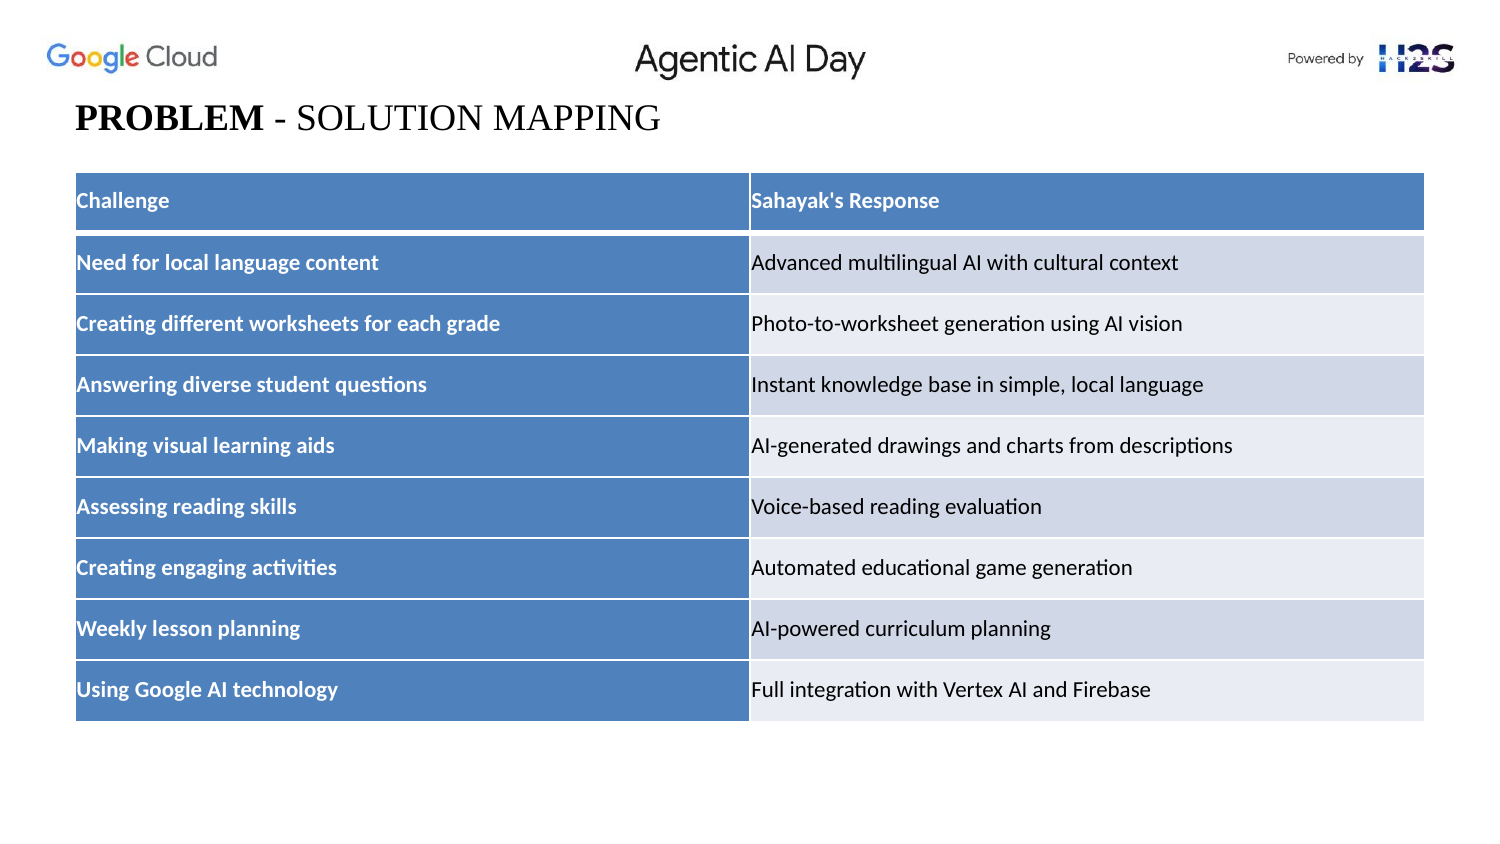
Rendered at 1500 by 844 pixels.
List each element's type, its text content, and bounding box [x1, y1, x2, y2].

table_cell Automated educational game generation [751, 539, 1424, 598]
table_cell Creating engaging activities [76, 539, 749, 598]
table_cell Assessing reading skills [76, 478, 749, 537]
table_cell Full integration with Vertex AI and Firebase [751, 661, 1424, 721]
table_cell Using Google AI technology [76, 661, 749, 721]
table_cell Weekly lesson planning [76, 600, 749, 659]
table_cell Instant knowledge base in simple, local language [751, 356, 1424, 415]
table_cell Answering diverse student questions [76, 356, 749, 415]
picture [41, 34, 1459, 83]
table_header Sahayak's Response [751, 173, 1424, 230]
table_cell Advanced multilingual AI with cultural context [751, 236, 1424, 293]
table_header Challenge [76, 173, 749, 230]
title PROBLEM - SOLUTION MAPPING [75, 92, 1425, 139]
table_cell Need for local language content [76, 236, 749, 293]
table_cell Photo-to-worksheet generation using AI vision [751, 295, 1424, 354]
table_cell AI-powered curriculum planning [751, 600, 1424, 659]
table_cell Voice-based reading evaluation [751, 478, 1424, 537]
table_cell Making visual learning aids [76, 417, 749, 476]
table_cell AI-generated drawings and charts from descriptions [751, 417, 1424, 476]
table_cell Creating different worksheets for each grade [76, 295, 749, 354]
